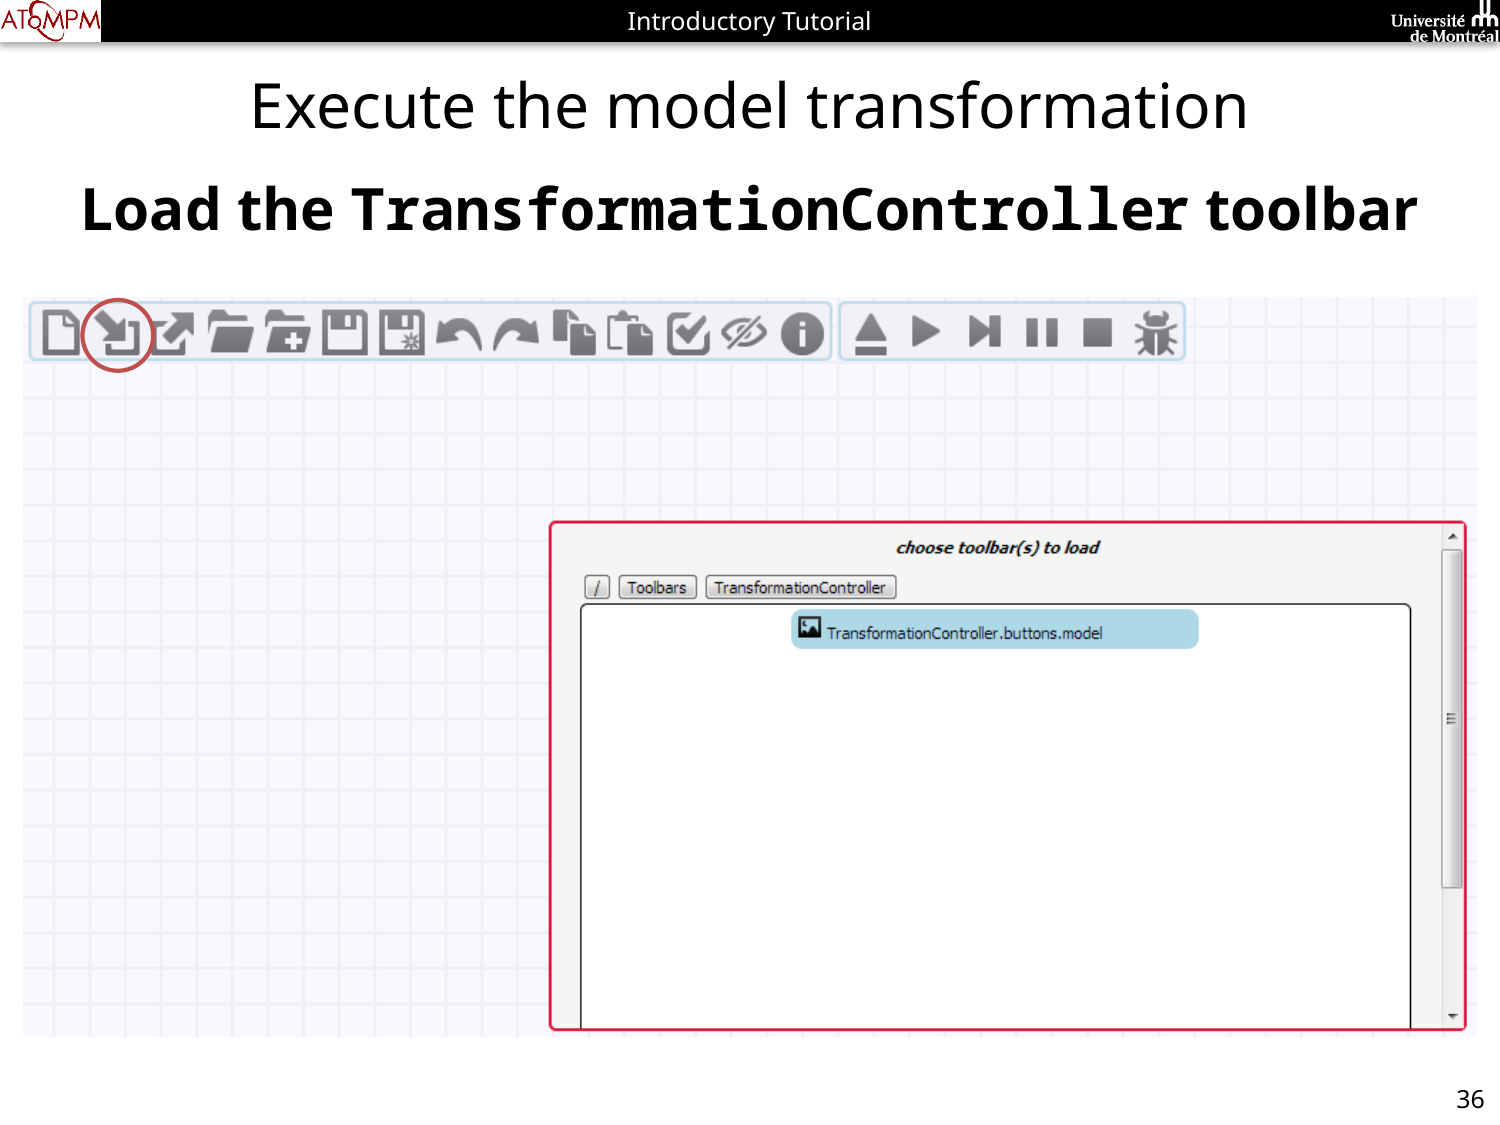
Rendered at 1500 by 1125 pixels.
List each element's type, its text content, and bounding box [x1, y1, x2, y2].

subtitle Load the TransformationController toolbar [23, 160, 1477, 253]
title Execute the model transformation [23, 58, 1477, 149]
picture [0, 0, 101, 42]
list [23, 296, 1477, 1037]
slide_number 36 [1417, 1065, 1500, 1125]
picture [1391, 0, 1499, 42]
